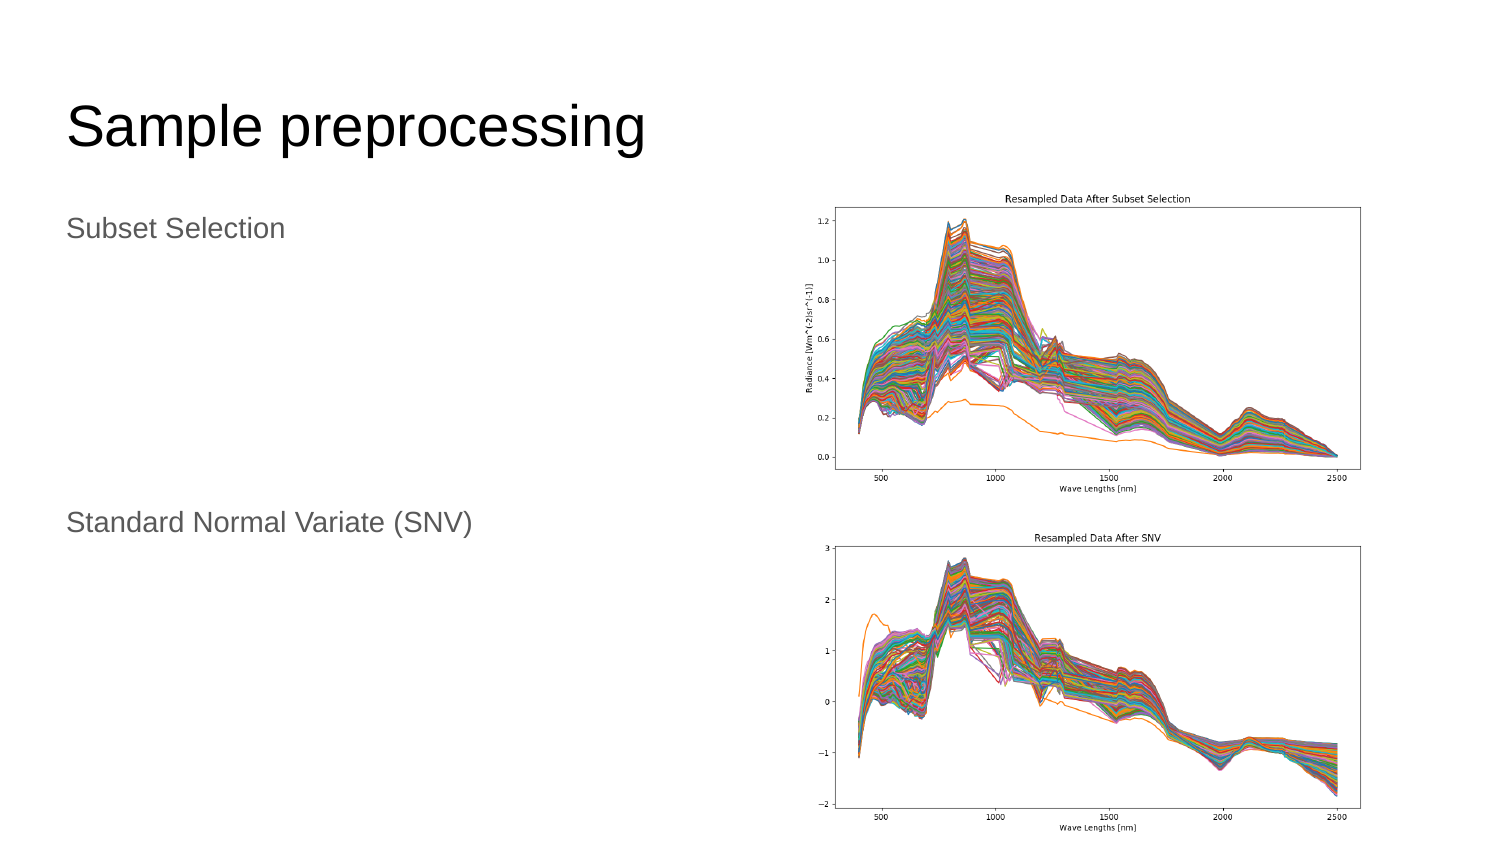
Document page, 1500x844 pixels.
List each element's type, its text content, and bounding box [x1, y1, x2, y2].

title Sample preprocessing [51, 72, 1449, 167]
list Subset Selection Standard Normal Variate (SNV) [51, 189, 744, 750]
picture [749, 166, 1428, 844]
